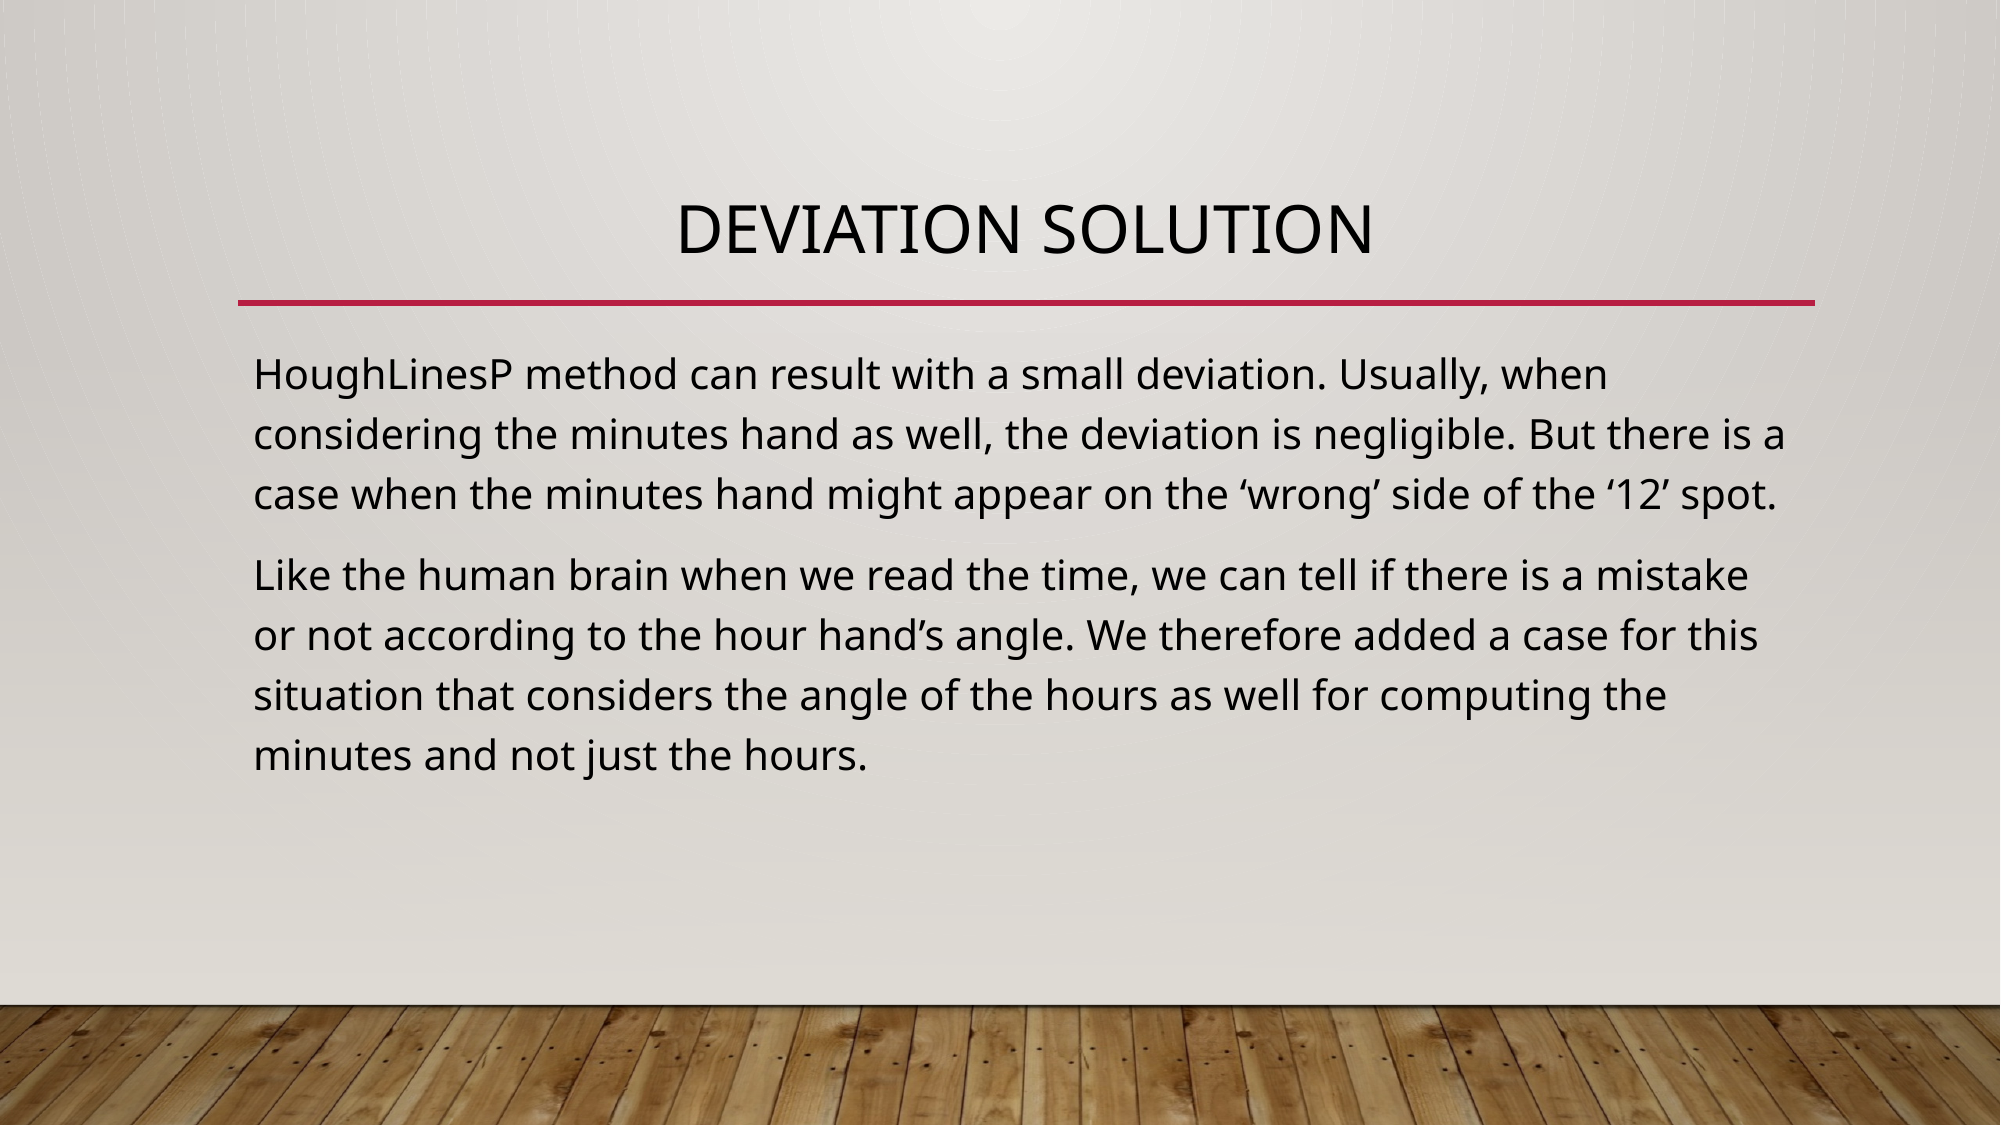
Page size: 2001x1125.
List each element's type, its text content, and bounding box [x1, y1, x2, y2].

picture [0, 1005, 2000, 1125]
title Deviation solution [238, 188, 1814, 305]
list HoughLinesP method can result with a small deviation. Usually, when considering the minutes hand as well, the deviation is negligible. But there is a case when the minutes hand might appear on the ‘wrong’ side of the ‘12’ spot. Like the human brain when we read the time, we can tell if there is a mistake or not according to the hour hand’s angle. We therefore added a case for this situation that considers the angle of the hours as well for computing the minutes and not just the hours. [238, 330, 1814, 897]
